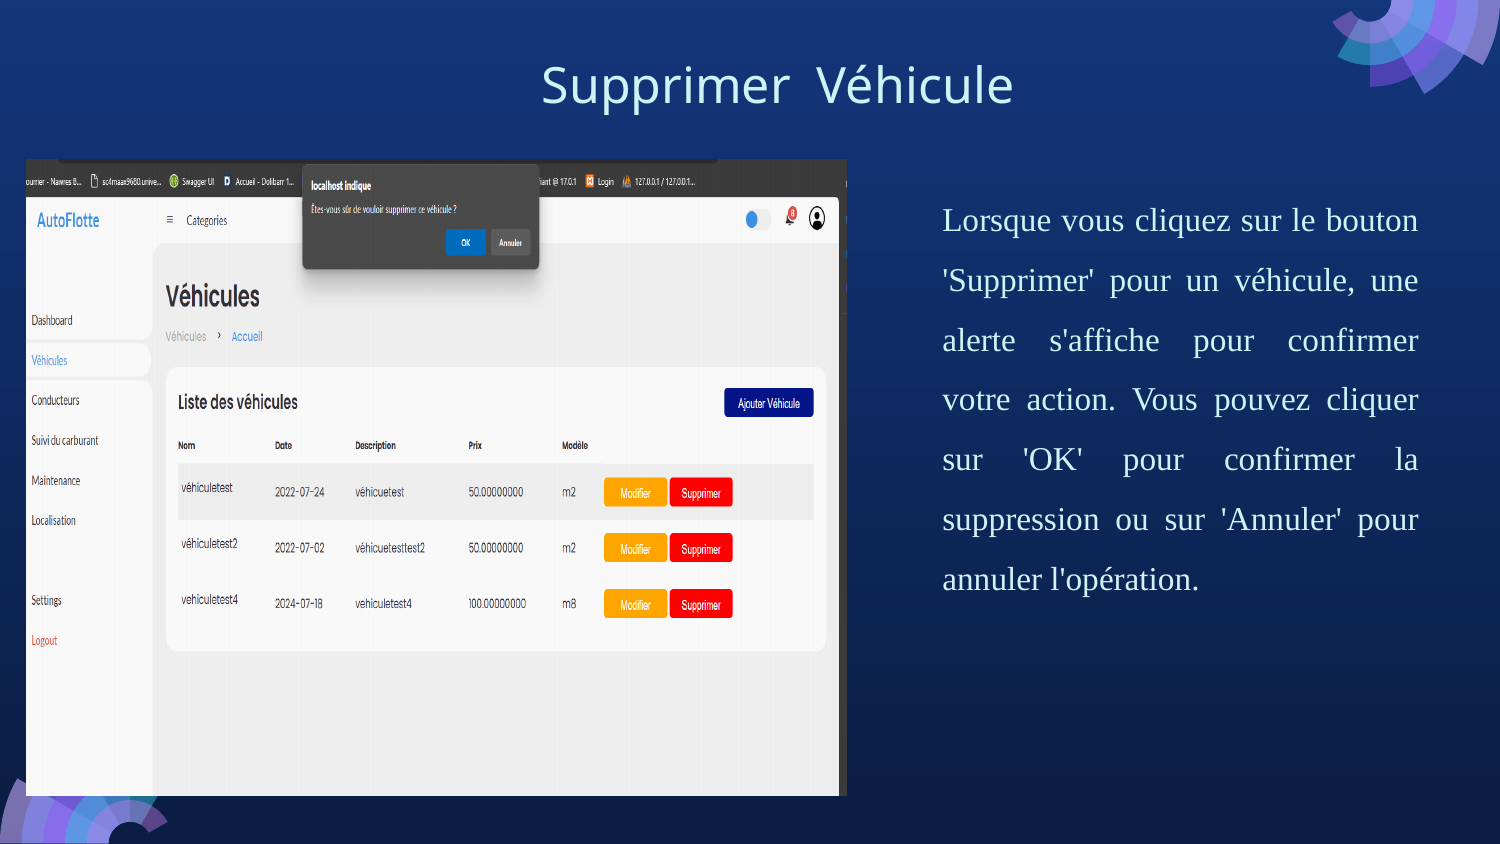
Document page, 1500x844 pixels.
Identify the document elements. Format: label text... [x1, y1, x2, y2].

text_box Lorsque vous cliquez sur le bouton 'Supprimer' pour un véhicule, une alerte s'affiche pour confirmer votre action. Vous pouvez cliquer sur 'OK' pour confirmer la suppression ou sur 'Annuler' pour annuler l'opération. [927, 399, 1435, 613]
text_box Supprimer Véhicule [513, 0, 1097, 128]
picture [26, 159, 847, 796]
title [118, 88, 1382, 302]
